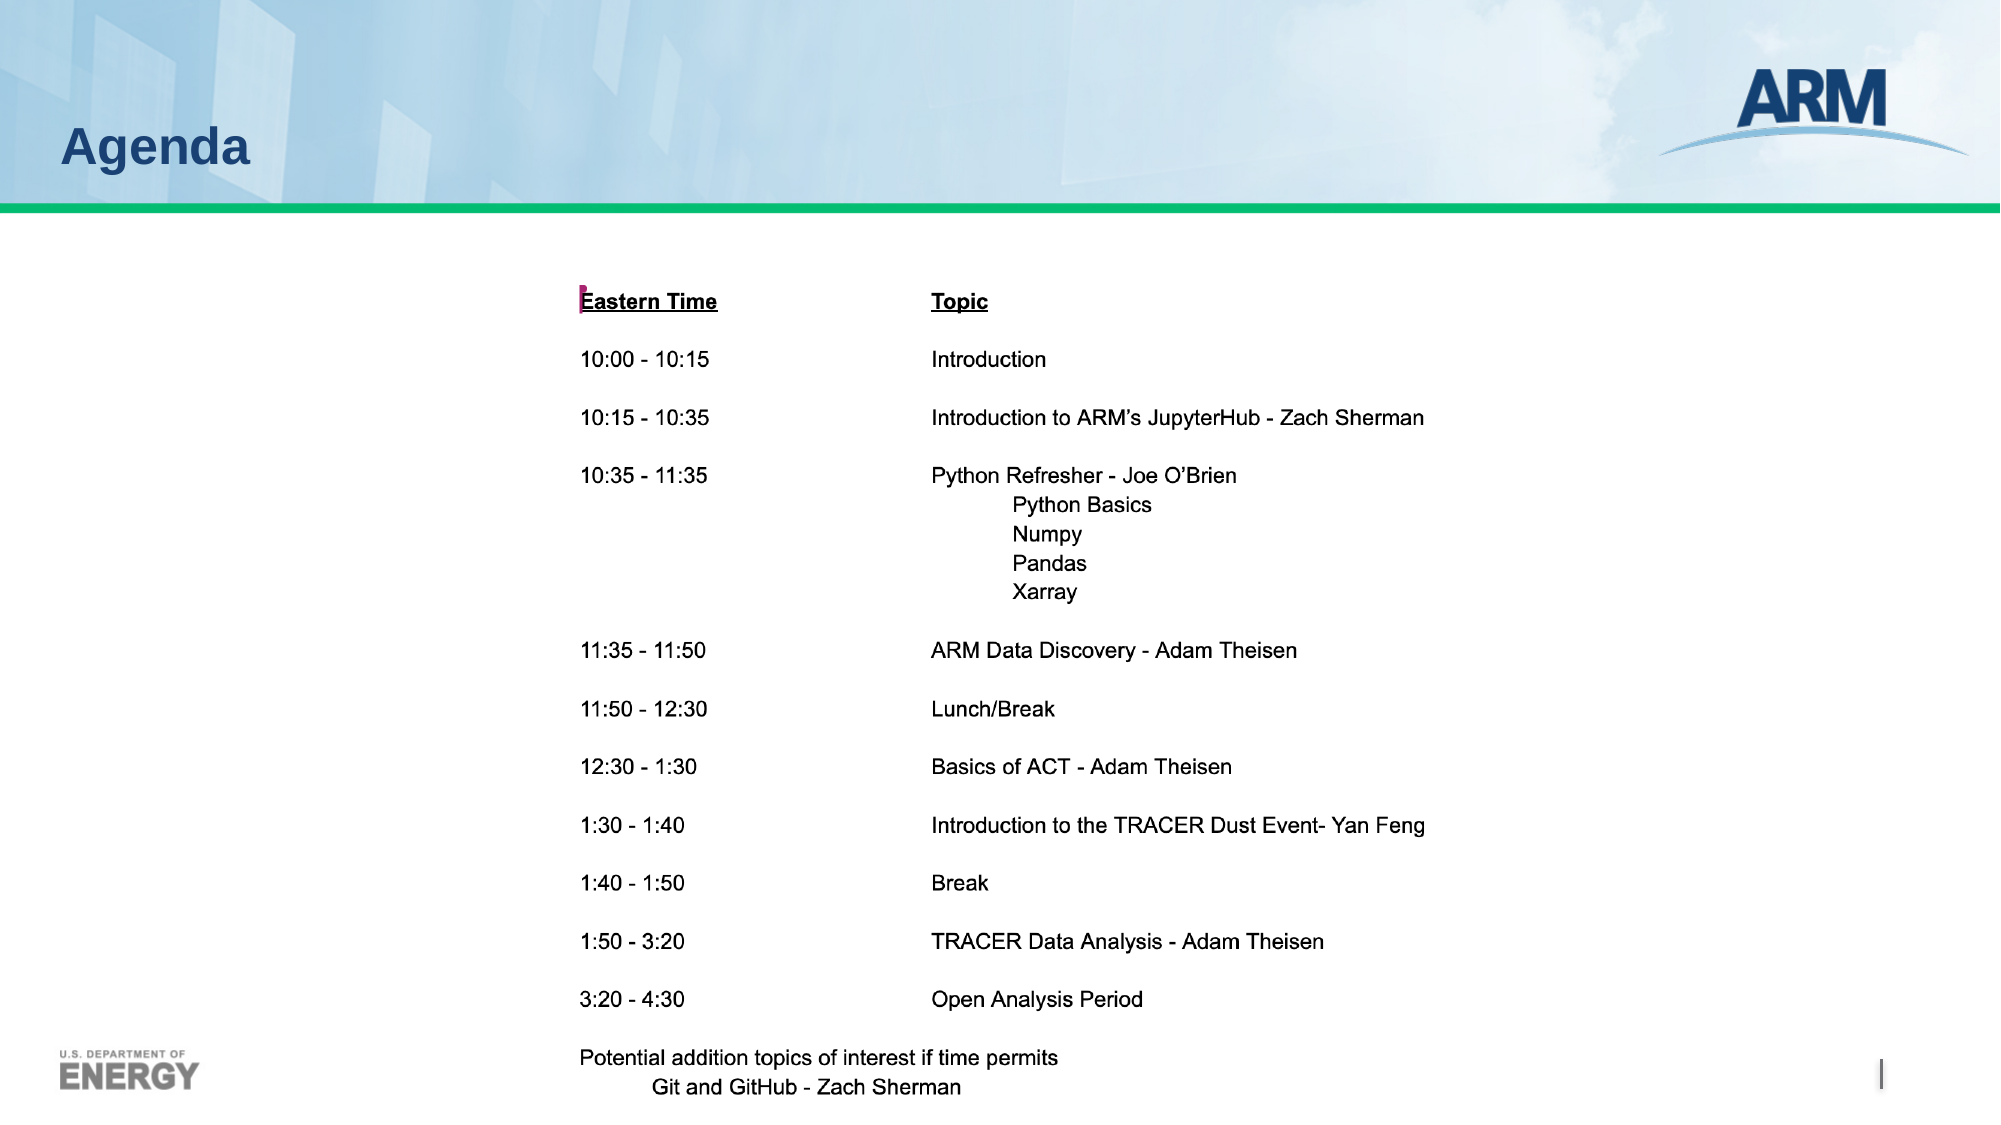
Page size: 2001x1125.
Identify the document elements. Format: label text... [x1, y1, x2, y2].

picture [0, 0, 2000, 1125]
title Agenda [60, 33, 1510, 176]
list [525, 234, 1475, 1125]
